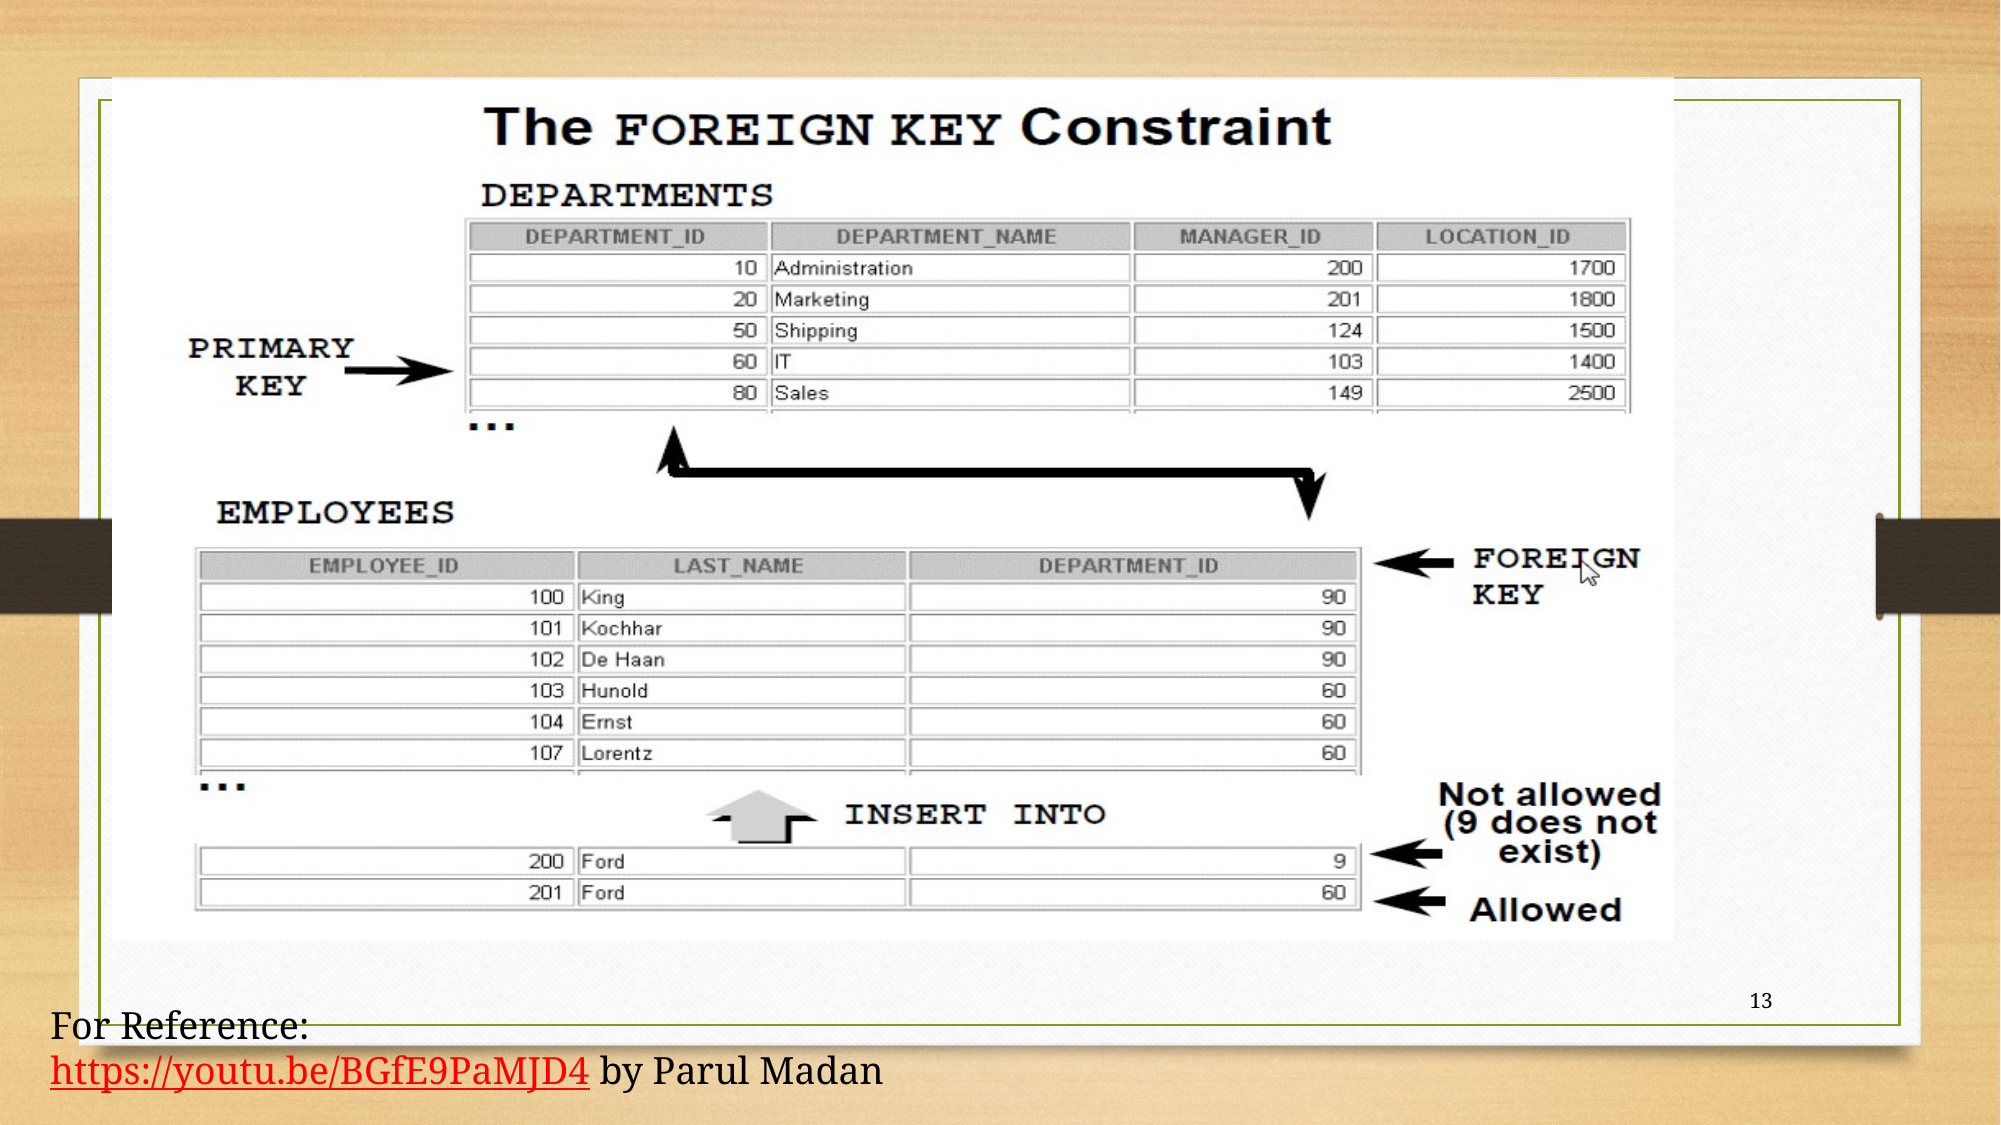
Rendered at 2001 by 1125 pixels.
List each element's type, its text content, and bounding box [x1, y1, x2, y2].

text_box For Reference: https://youtu.be/BGfE9PaMJD4 by Parul Madan [35, 994, 1038, 1106]
picture [0, 0, 2001, 1125]
slide_number 13 [1698, 979, 1788, 1025]
